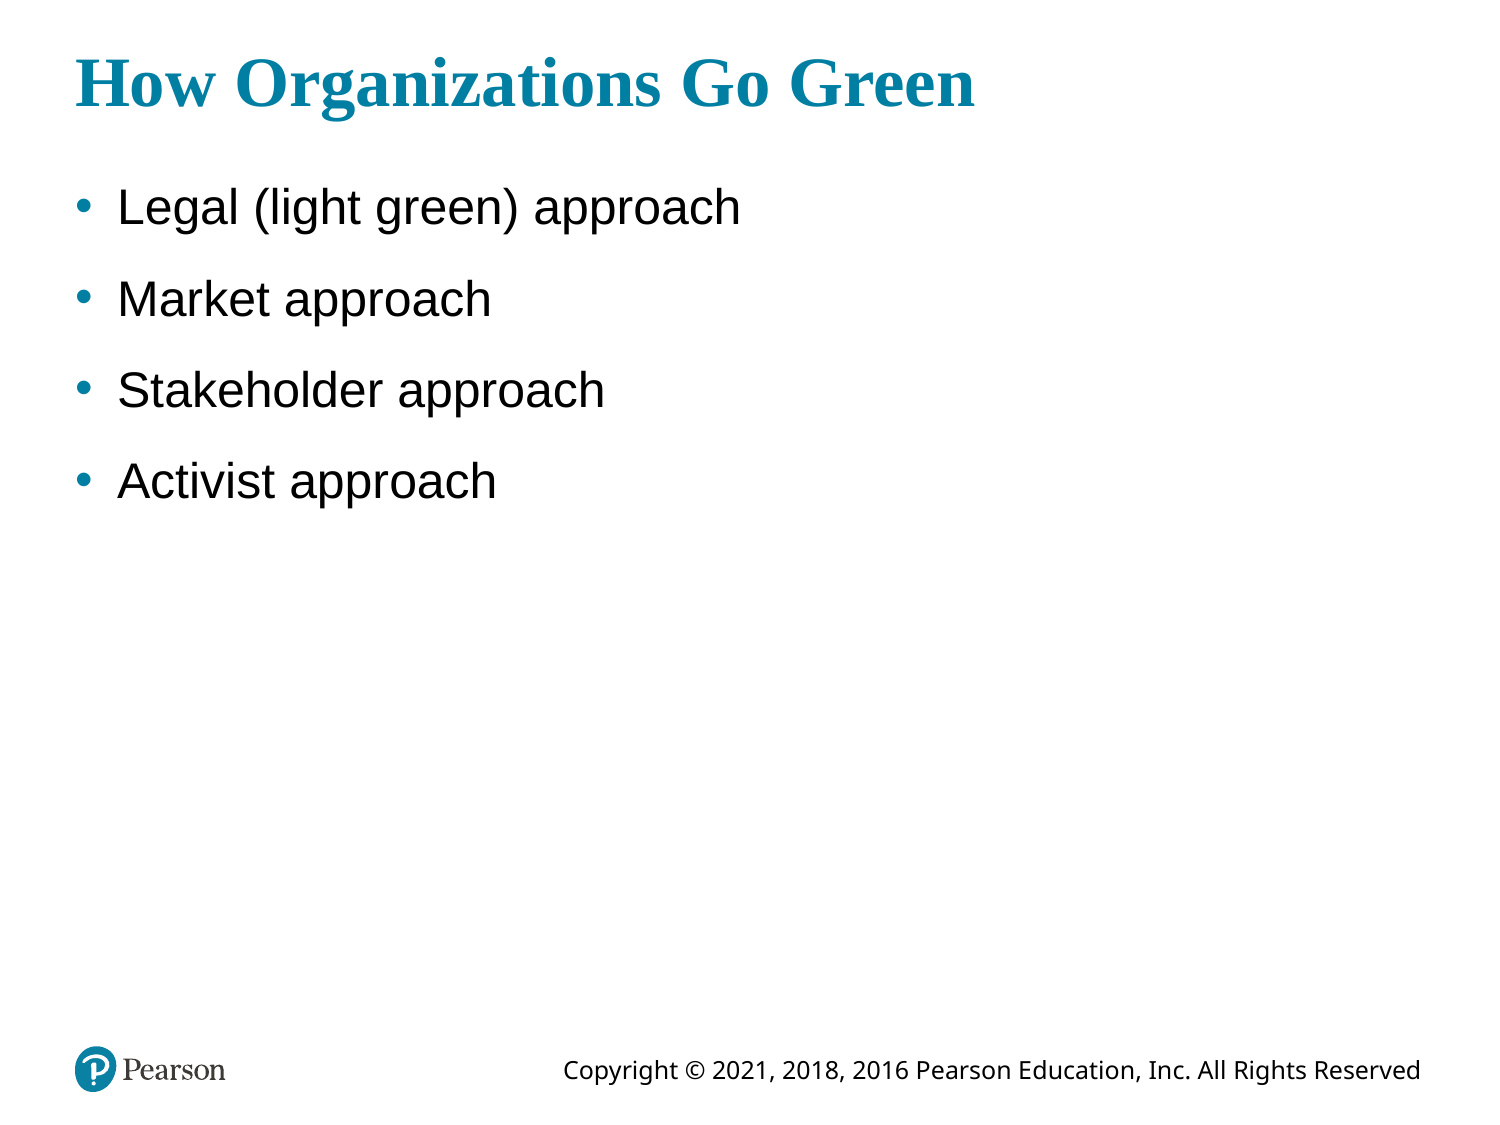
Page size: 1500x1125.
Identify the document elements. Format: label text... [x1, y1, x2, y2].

list Legal (light green) approach Market approach Stakeholder approach Activist approach [75, 174, 1425, 538]
title How Organizations Go Green [75, 24, 1425, 121]
